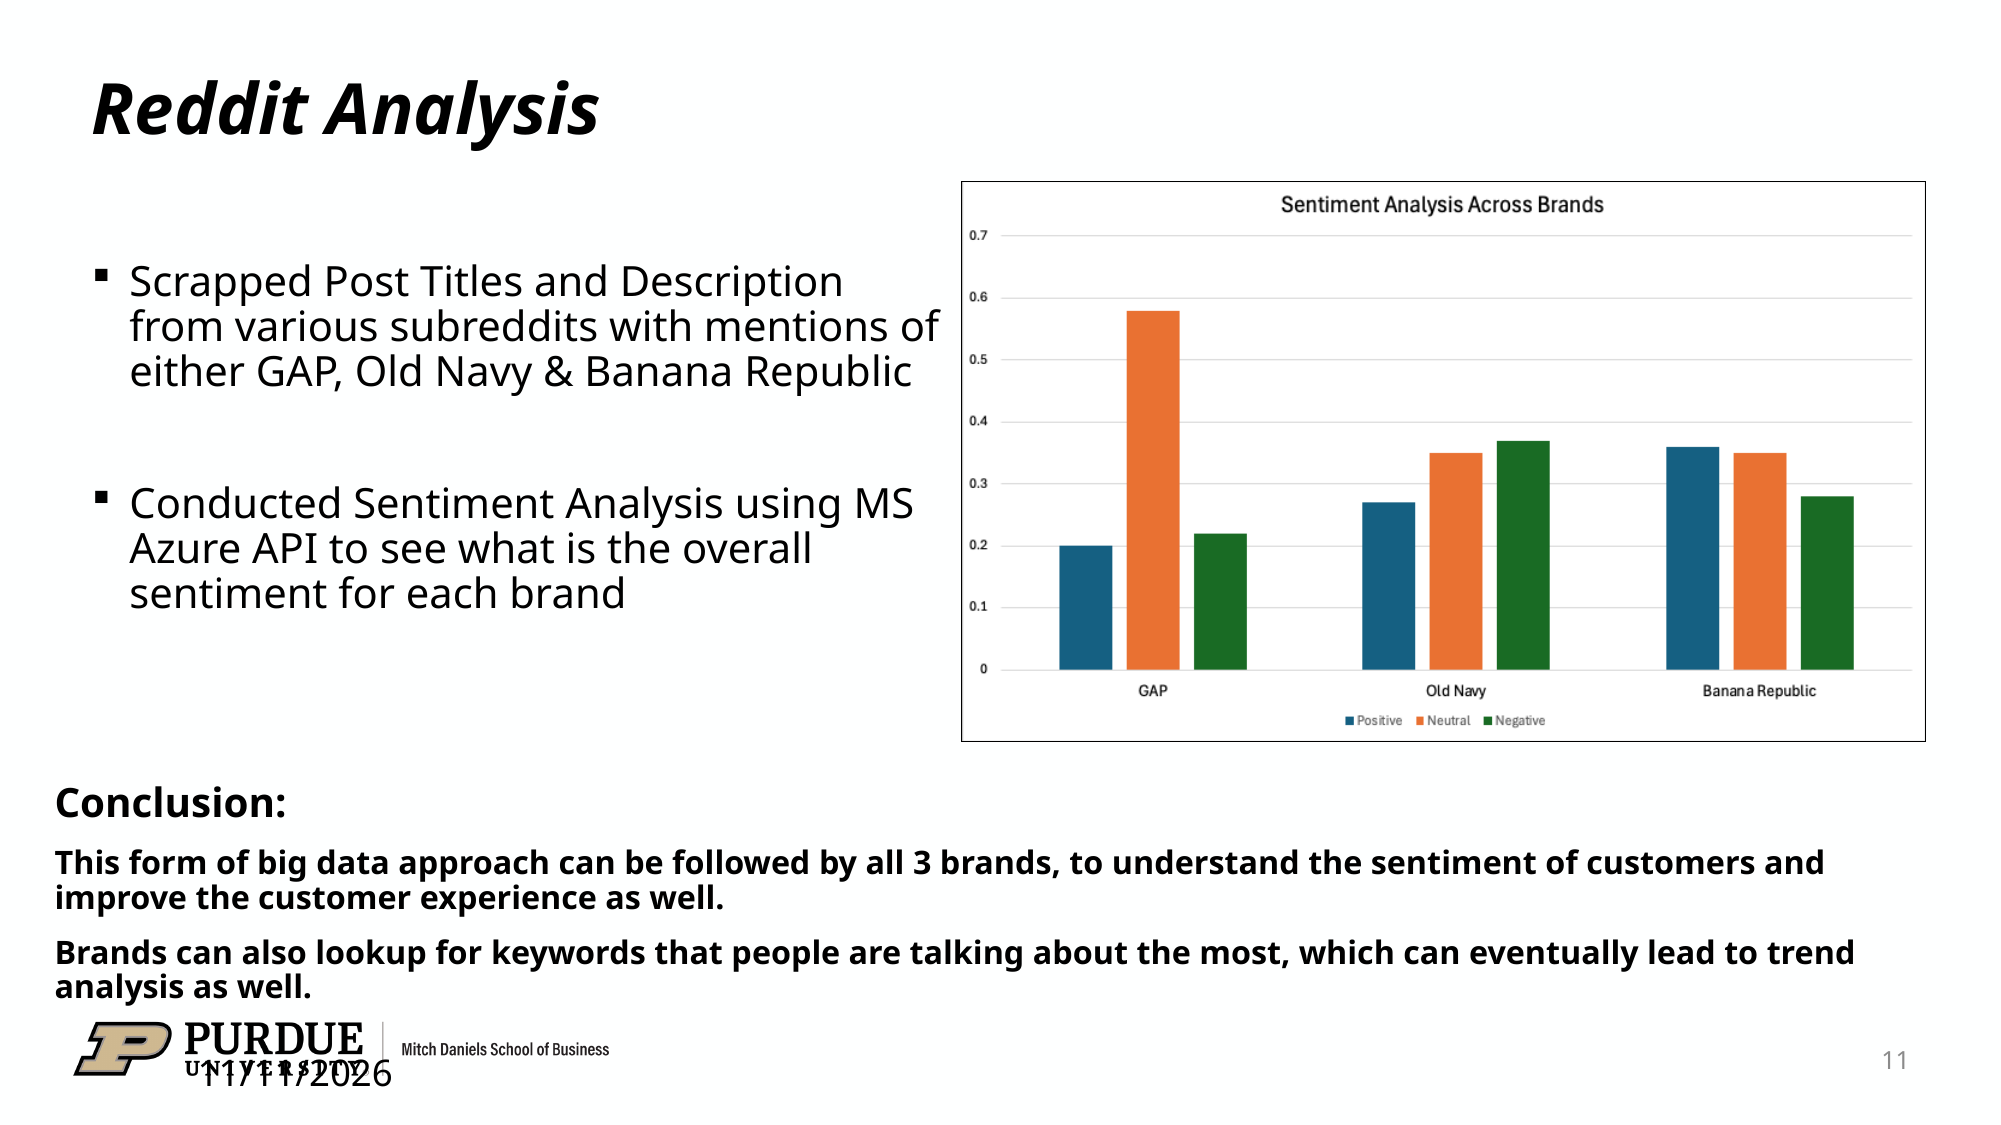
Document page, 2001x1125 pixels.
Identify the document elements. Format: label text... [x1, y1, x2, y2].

text_box Scrapped Post Titles and Description from various subreddits with mentions of either GAP, Old Navy & Banana Republic Conducted Sentiment Analysis using MS Azure API to see what is the overall sentiment for each brand [76, 253, 965, 775]
picture [961, 181, 1926, 743]
slide_number 11 [1744, 1031, 1925, 1092]
text_box Conclusion: This form of big data approach can be followed by all 3 brands, to understand the sentiment of customers and improve the customer experience as well. Brands can also lookup for keywords that people are talking about the most, which can eventually lead to trend analysis as well. [39, 775, 1890, 1016]
title Reddit Analysis [76, 63, 1925, 160]
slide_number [183, 1042, 633, 1103]
picture [73, 1019, 623, 1079]
